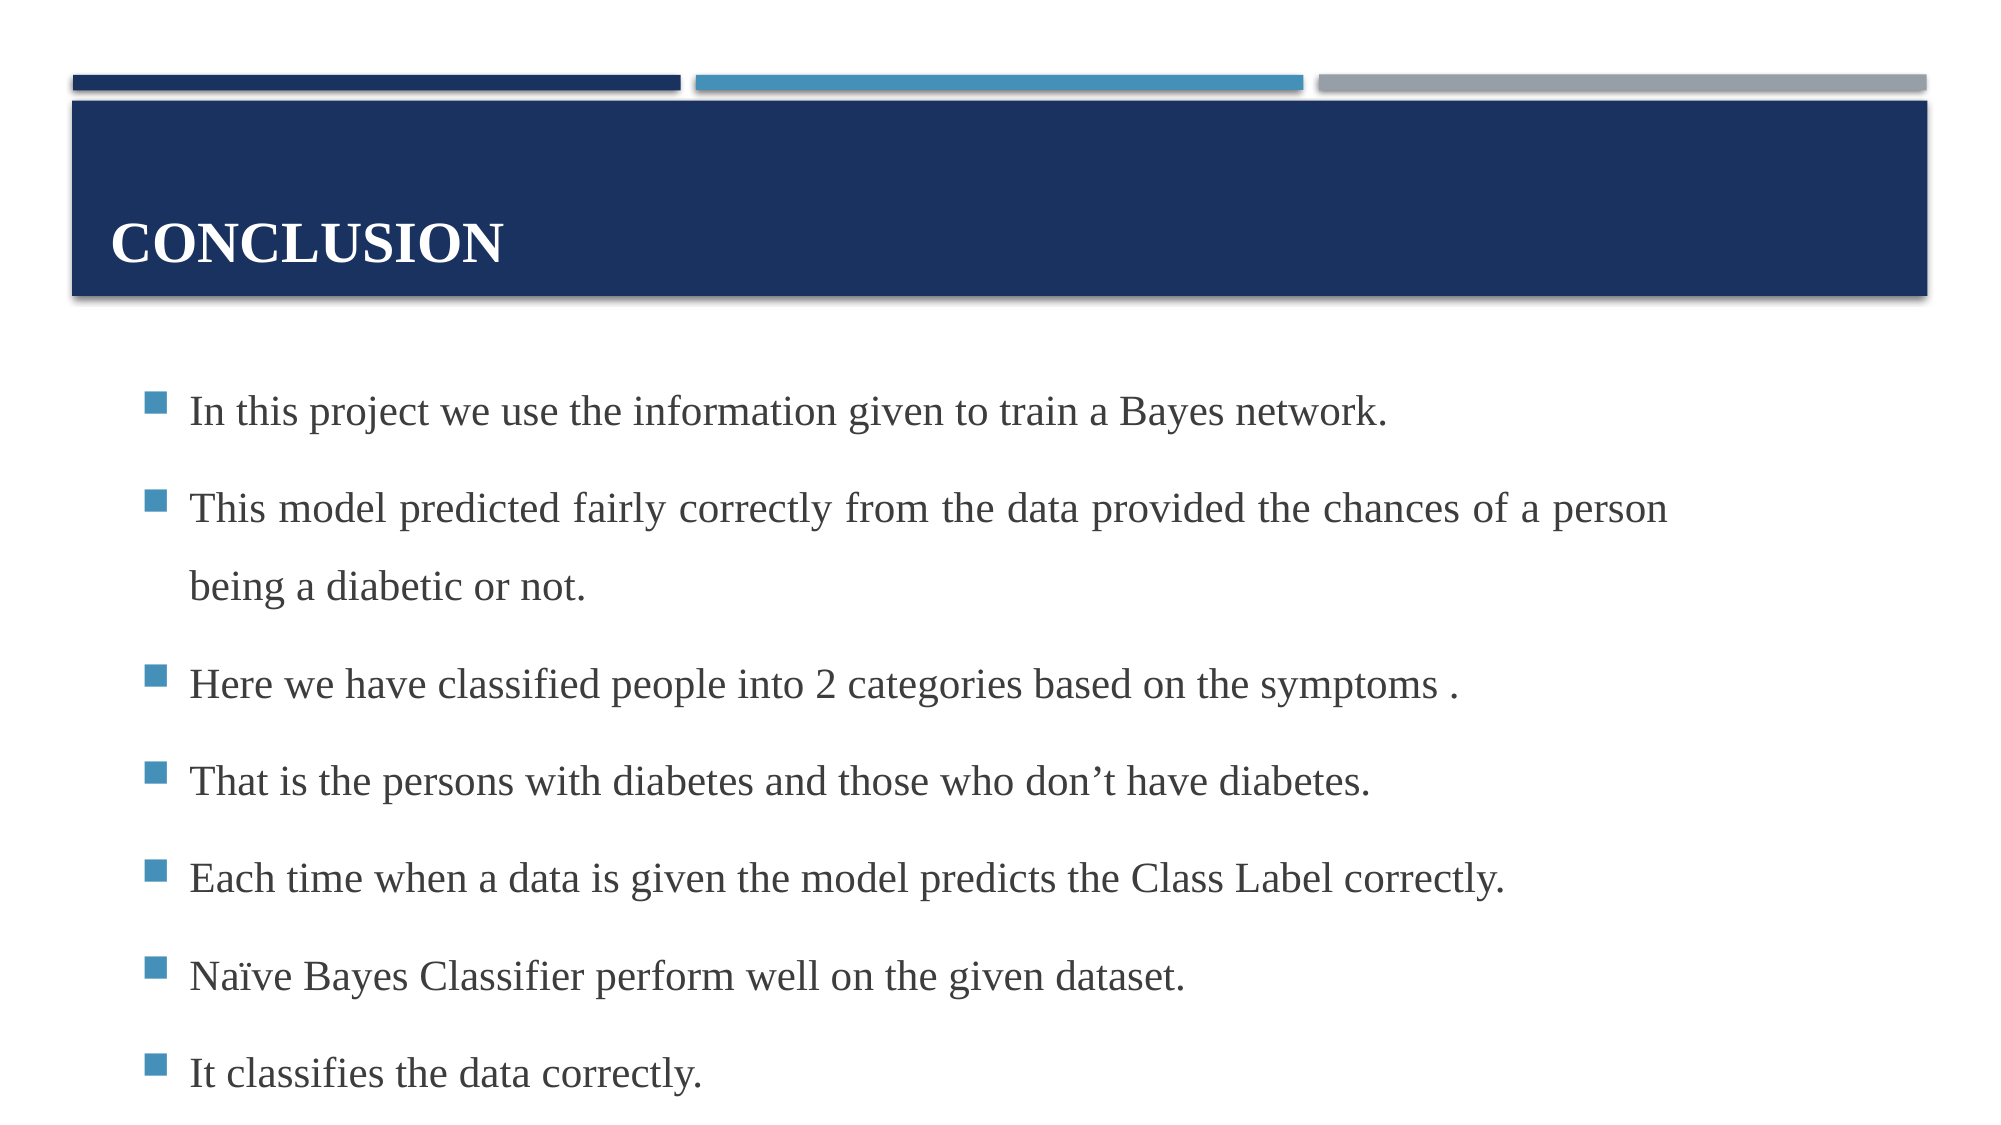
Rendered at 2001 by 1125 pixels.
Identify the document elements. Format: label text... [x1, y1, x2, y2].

list In this project we use the information given to train a Bayes network. This model predicted fairly correctly from the data provided the chances of a person being a diabetic or not. Here we have classified people into 2 categories based on the symptoms . That is the persons with diabetes and those who don’t have diabetes. Each time when a data is given the model predicts the Class Label correctly. Naïve Bayes Classifier perform well on the given dataset. It classifies the data correctly. [125, 349, 1688, 1105]
title conclusion [95, 115, 1905, 282]
